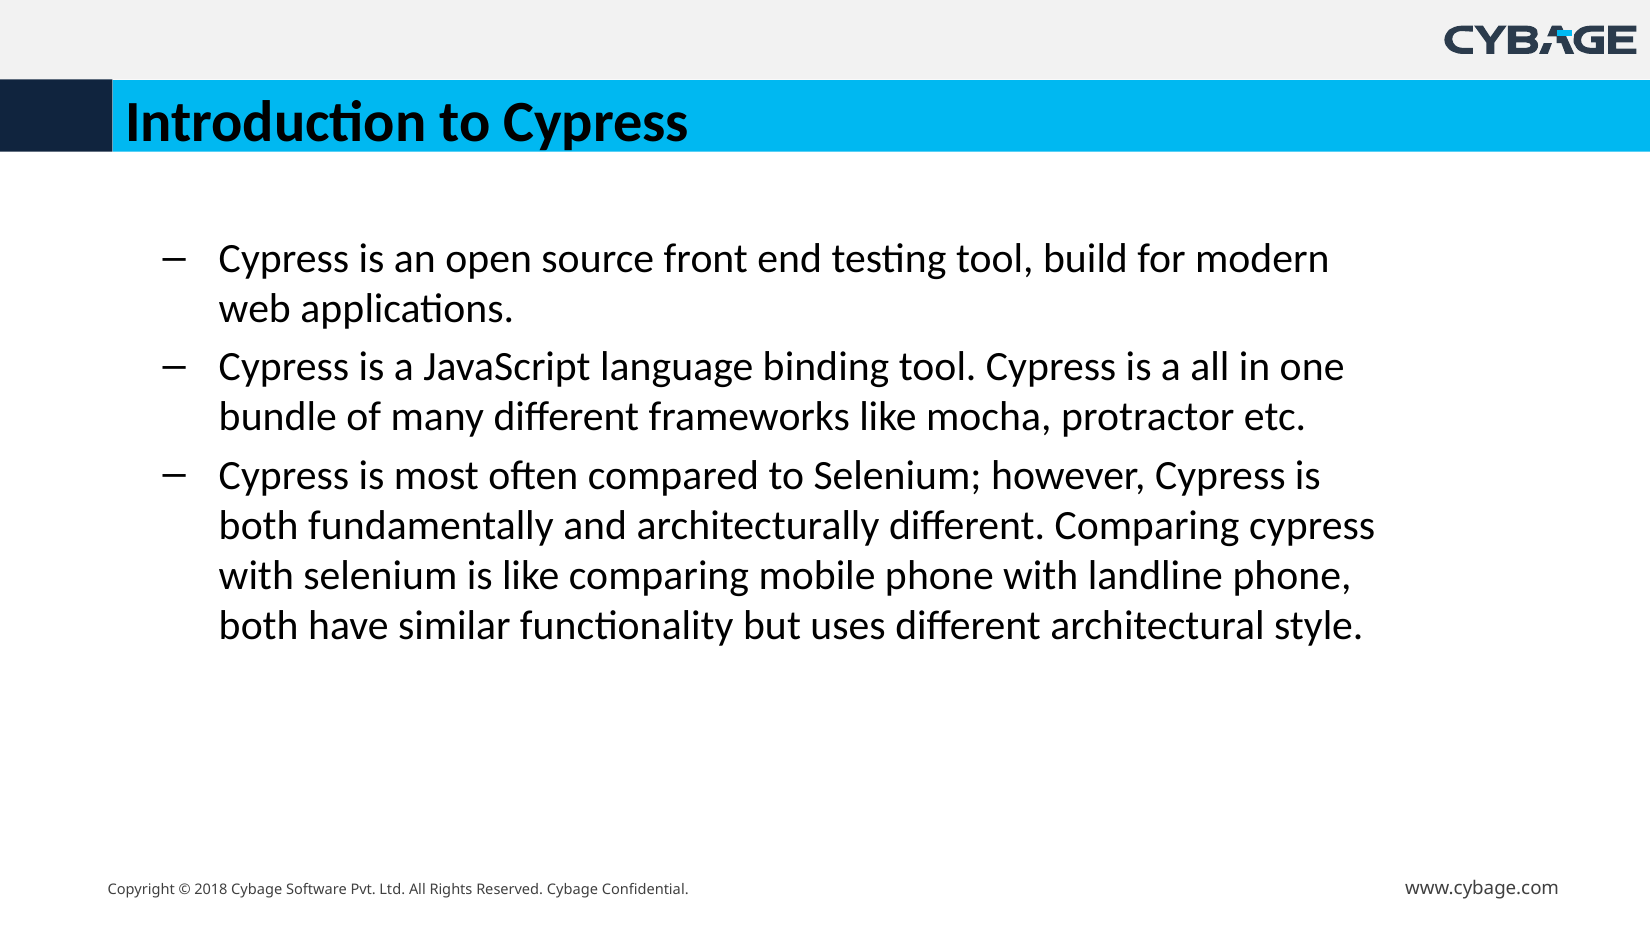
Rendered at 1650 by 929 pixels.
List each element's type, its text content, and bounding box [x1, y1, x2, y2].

list Cypress is an open source front end testing tool, build for modern web applications. Cypress is a JavaScript language binding tool. Cypress is a all in one bundle of many different frameworks like mocha, protractor etc. Cypress is most often compared to Selenium; however, Cypress is both fundamentally and architecturally different. Comparing cypress with selenium is like comparing mobile phone with landline phone, both have similar functionality but uses different architectural style. [114, 164, 1413, 849]
title Introduction to Cypress [112, 76, 1648, 152]
